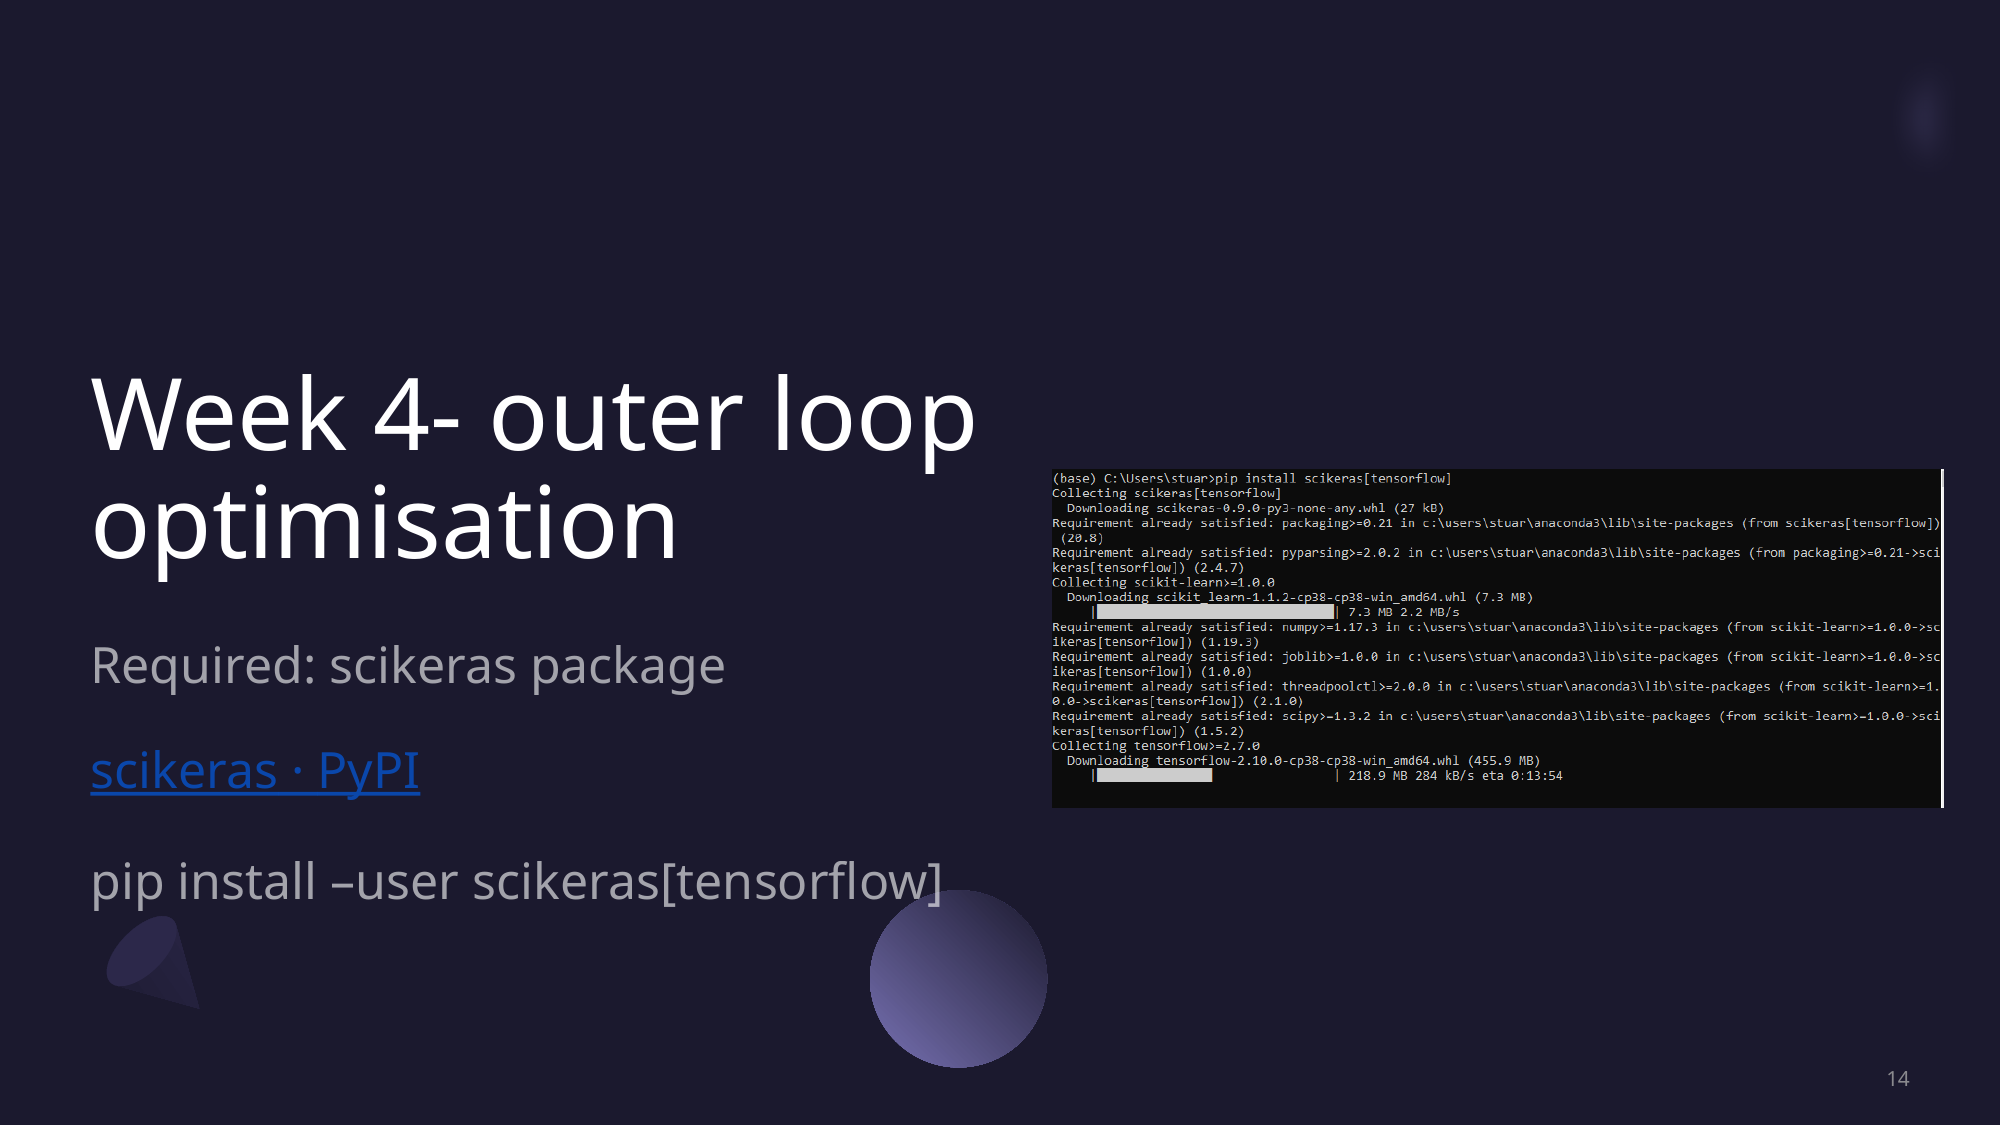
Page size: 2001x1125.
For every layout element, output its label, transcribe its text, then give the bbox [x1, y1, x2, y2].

title Week 4- outer loop optimisation [90, 90, 983, 580]
slide_number 14 [1632, 1067, 1910, 1093]
subtitle Required: scikeras package scikeras · PyPI pip install –user scikeras[tensorflow] [90, 627, 983, 1000]
picture [1051, 469, 1944, 808]
